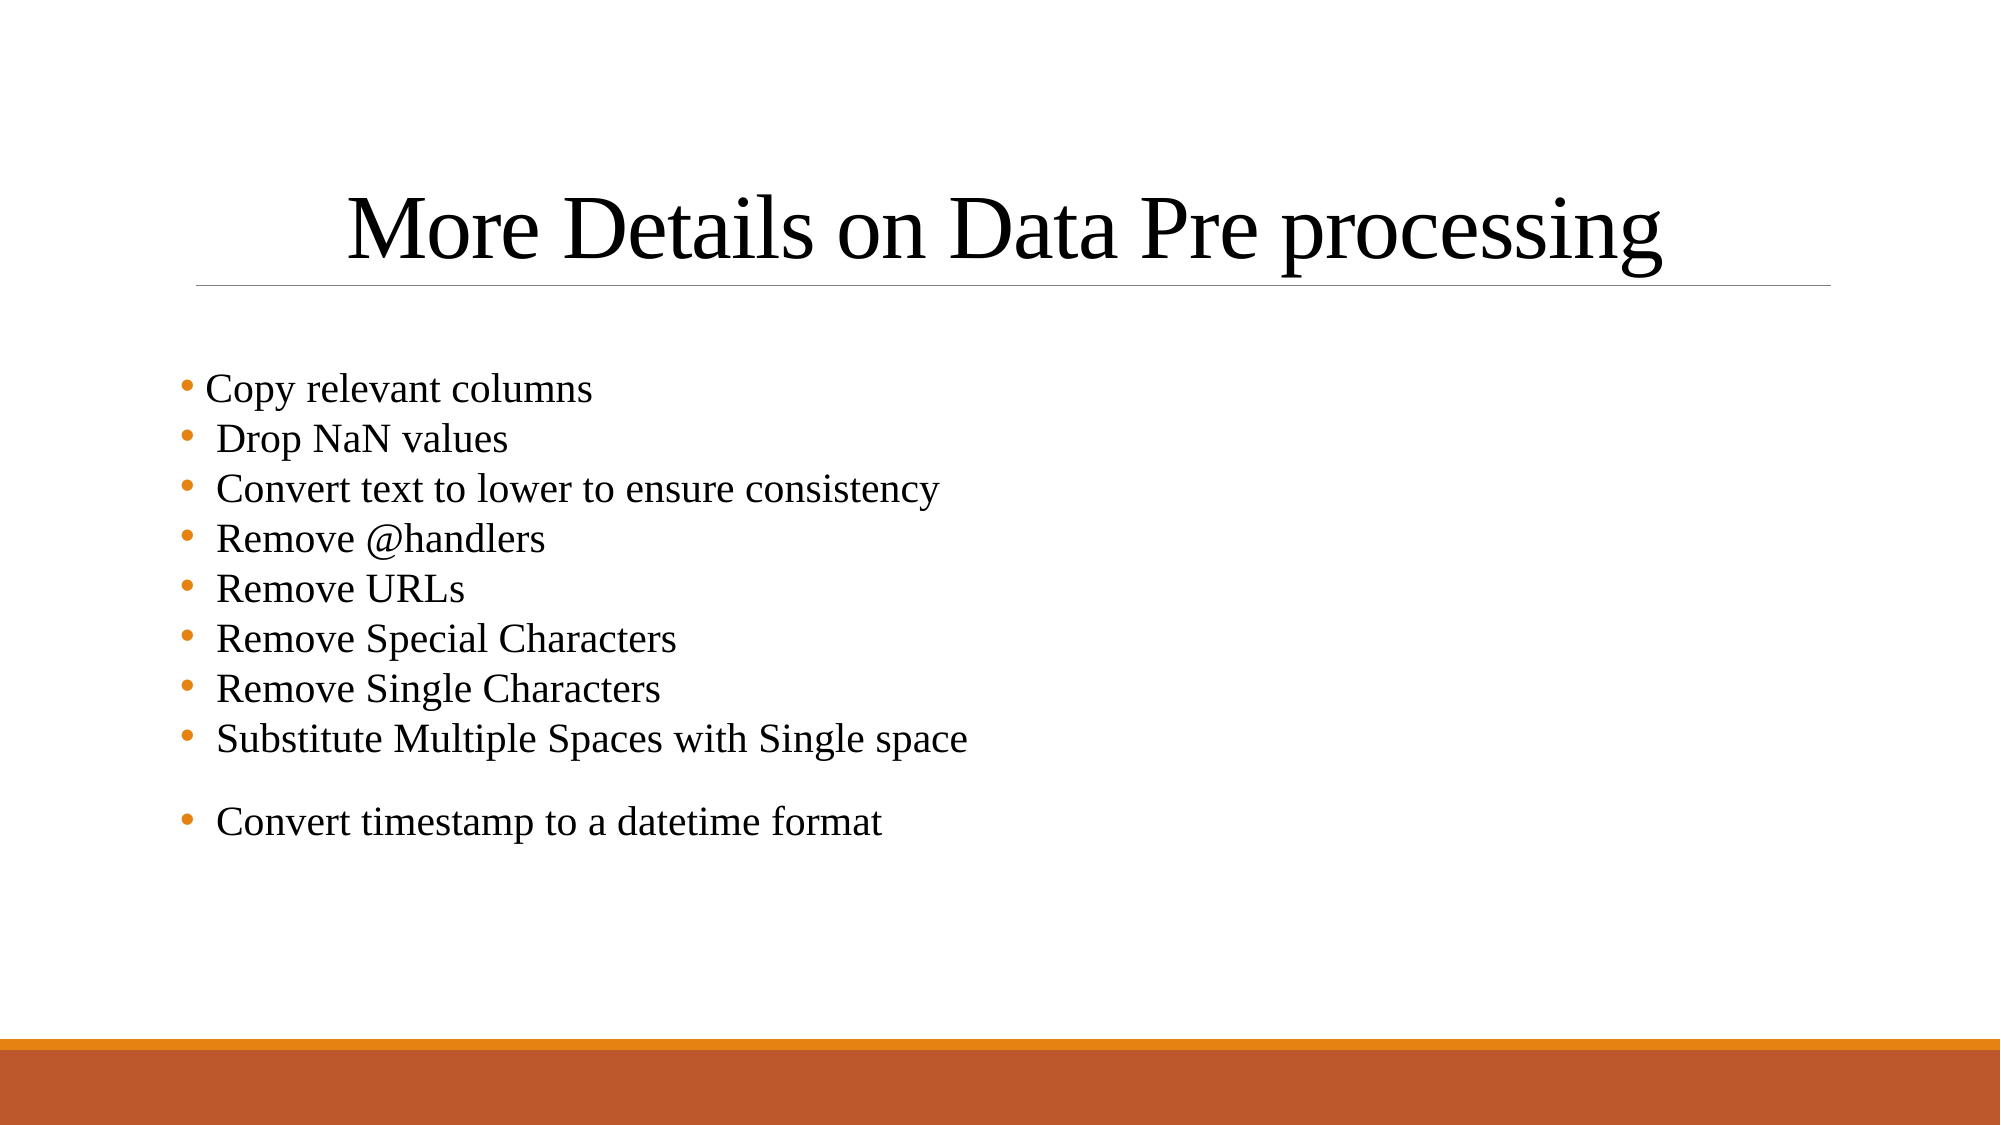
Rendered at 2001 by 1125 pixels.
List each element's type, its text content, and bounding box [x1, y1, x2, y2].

list Copy relevant columns Drop NaN values Convert text to lower to ensure consistency Remove @handlers Remove URLs Remove Special Characters Remove Single Characters Substitute Multiple Spaces with Single space Convert timestamp to a datetime format [180, 302, 1830, 963]
title More Details on Data Pre processing [180, 47, 1830, 285]
